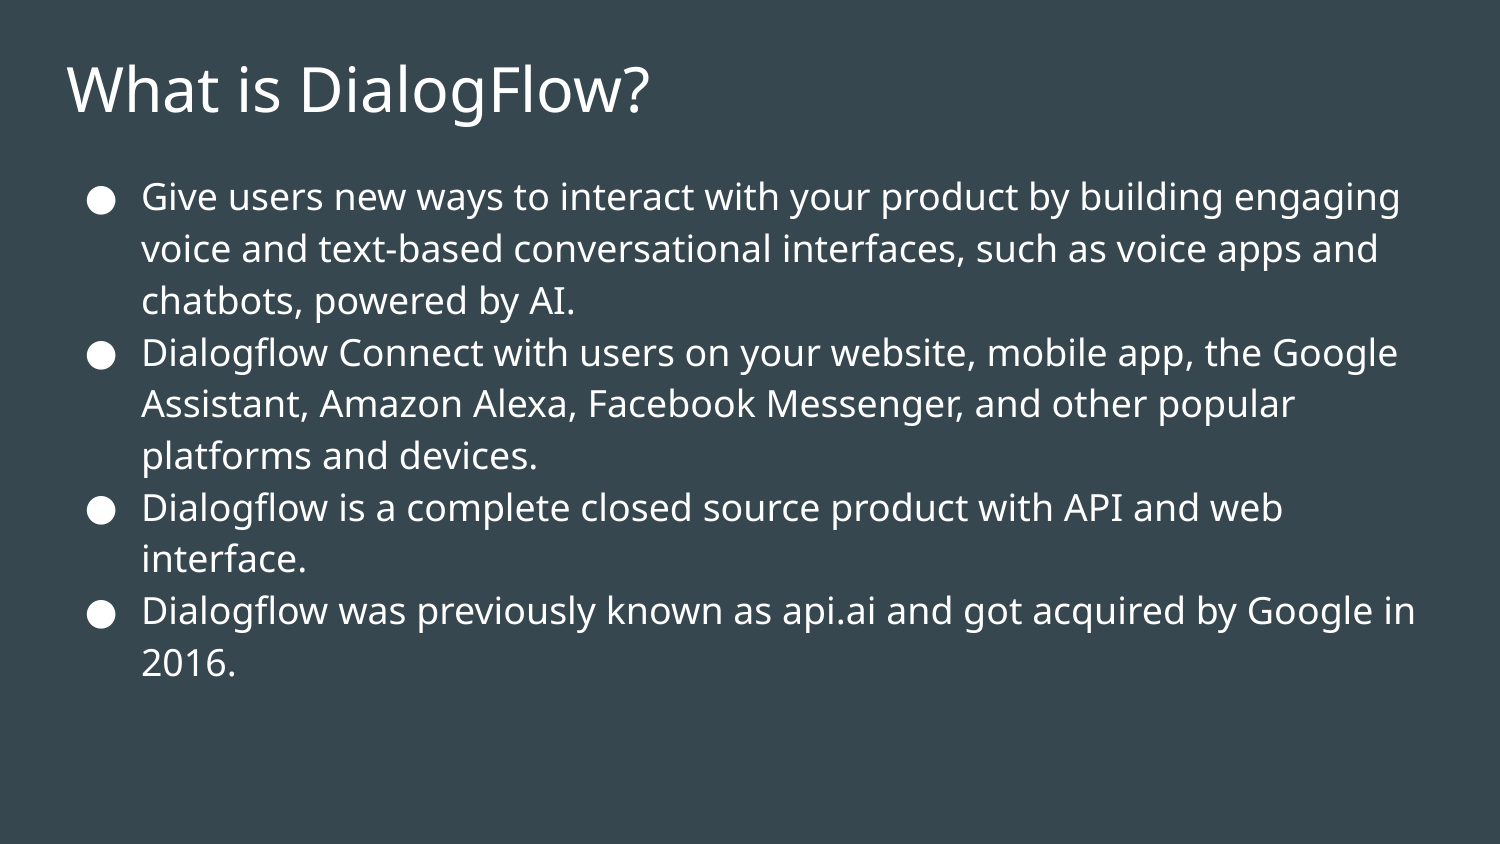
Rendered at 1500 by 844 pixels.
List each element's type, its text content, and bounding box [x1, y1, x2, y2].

title What is DialogFlow? [51, 35, 1449, 130]
list Give users new ways to interact with your product by building engaging voice and text-based conversational interfaces, such as voice apps and chatbots, powered by AI. Dialogflow Connect with users on your website, mobile app, the Google Assistant, Amazon Alexa, Facebook Messenger, and other popular platforms and devices. Dialogflow is a complete closed source product with API and web interface. Dialogflow was previously known as api.ai and got acquired by Google in 2016. [51, 151, 1449, 712]
